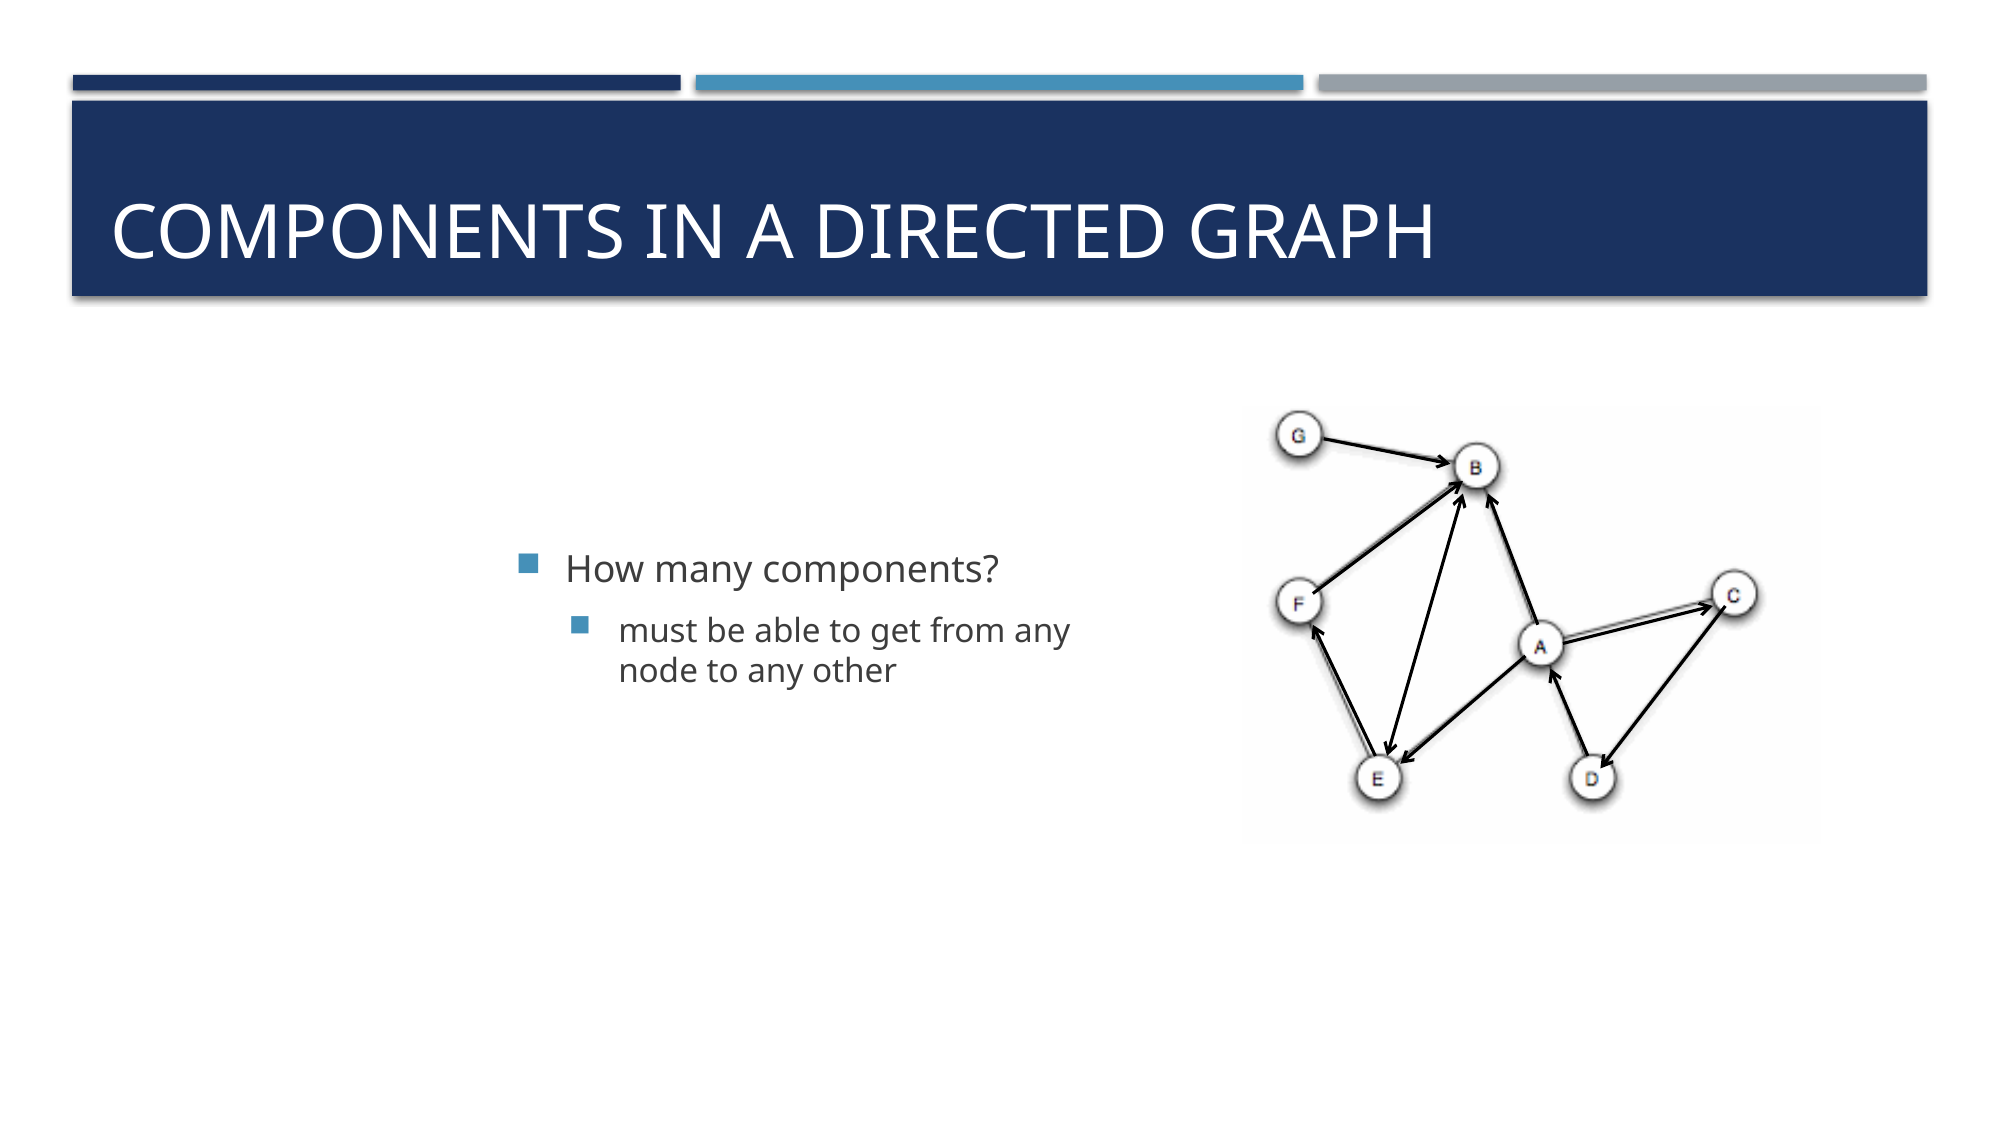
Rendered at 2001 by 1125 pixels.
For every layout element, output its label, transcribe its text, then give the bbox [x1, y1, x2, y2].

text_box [1599, 605, 1726, 769]
list How many components? must be able to get from any node to any other [500, 312, 1110, 988]
title Components in a directed graph [95, 115, 1905, 282]
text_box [1549, 667, 1589, 757]
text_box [1323, 438, 1451, 465]
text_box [1312, 624, 1376, 757]
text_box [1386, 492, 1464, 757]
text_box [1465, 655, 1526, 765]
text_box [1487, 492, 1539, 626]
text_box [1562, 605, 1597, 644]
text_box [1312, 480, 1464, 594]
picture [1241, 405, 1821, 844]
